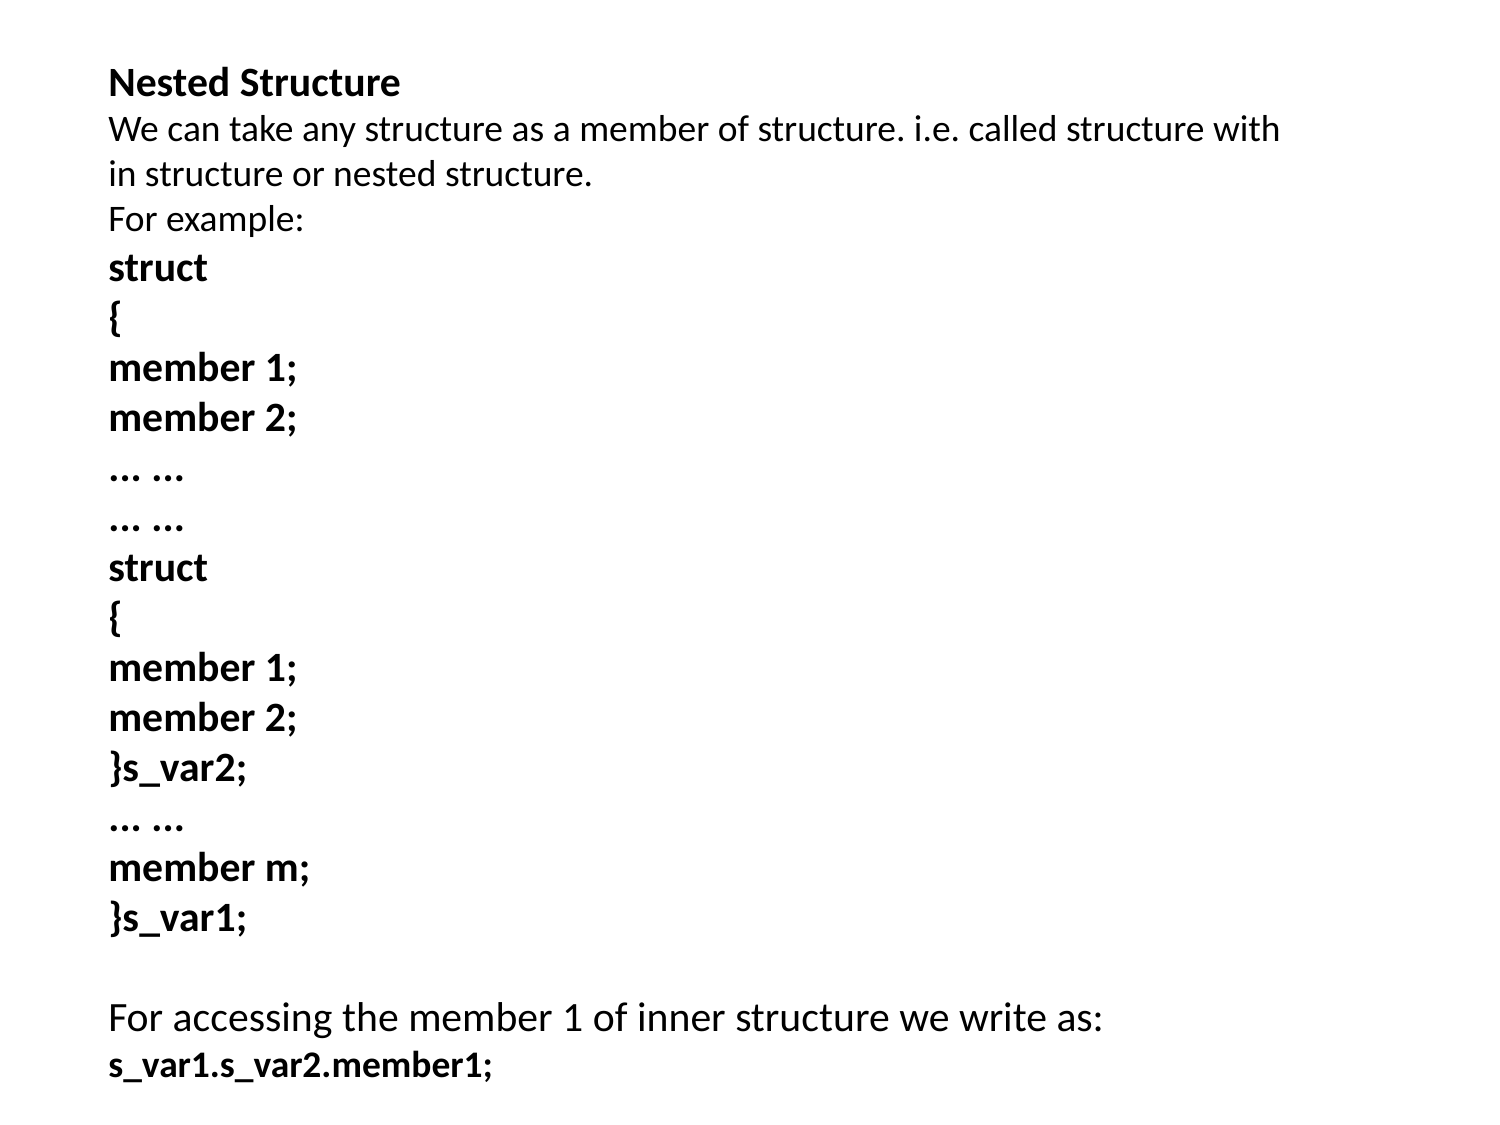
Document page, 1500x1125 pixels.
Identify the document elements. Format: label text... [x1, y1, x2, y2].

text_box Nested Structure We can take any structure as a member of structure. i.e. called structure with in structure or nested structure. For example: struct { member 1; member 2; ... ... ... ... struct { member 1; member 2; }s_var2; ... ... member m; }s_var1; For accessing the member 1 of inner structure we write as: s_var1.s_var2.member1; [93, 46, 1325, 1092]
